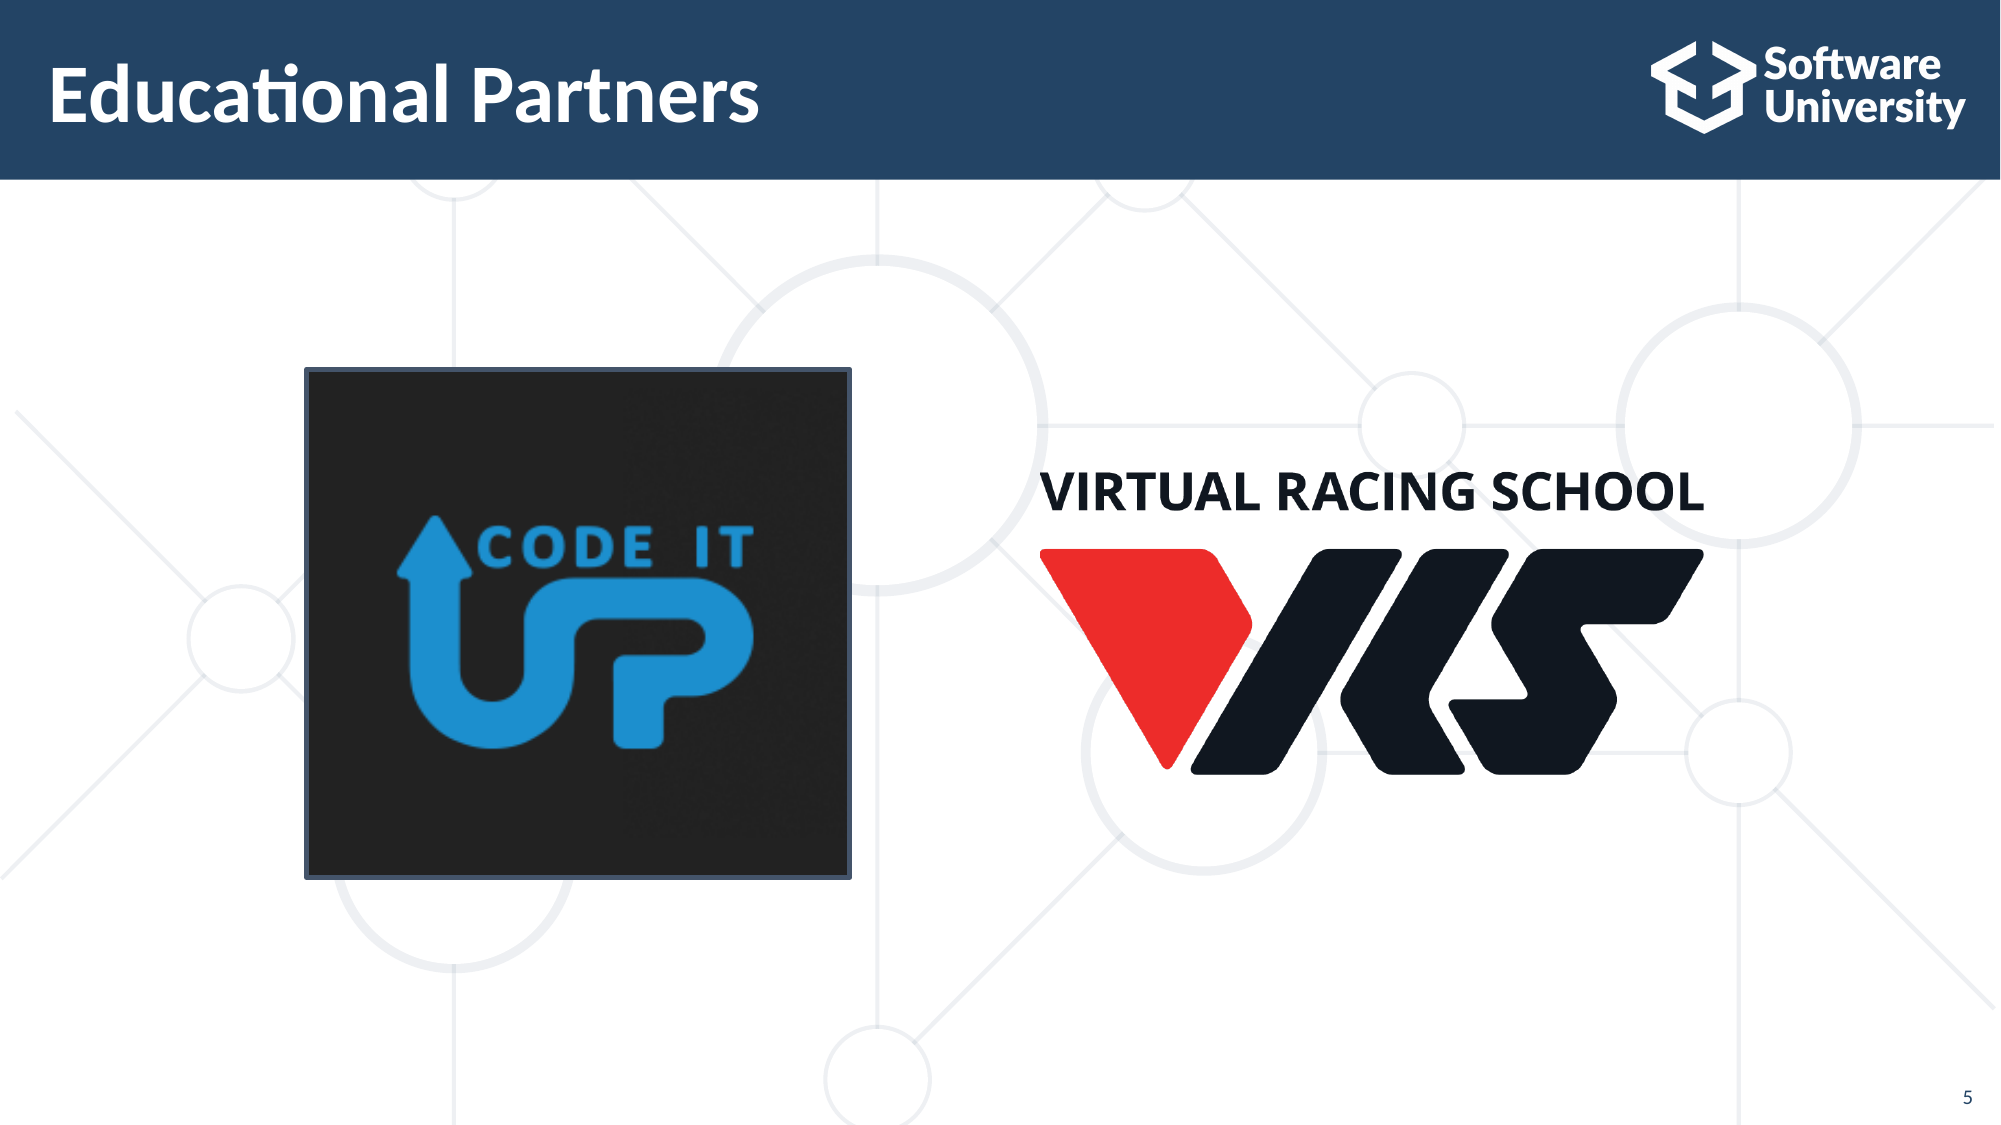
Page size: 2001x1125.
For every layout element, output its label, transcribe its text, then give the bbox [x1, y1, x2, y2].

title Educational Partners [31, 16, 1625, 162]
picture [308, 371, 848, 876]
picture [1651, 41, 1966, 134]
slide_number 5 [1927, 1067, 1989, 1117]
picture [1040, 295, 1704, 951]
